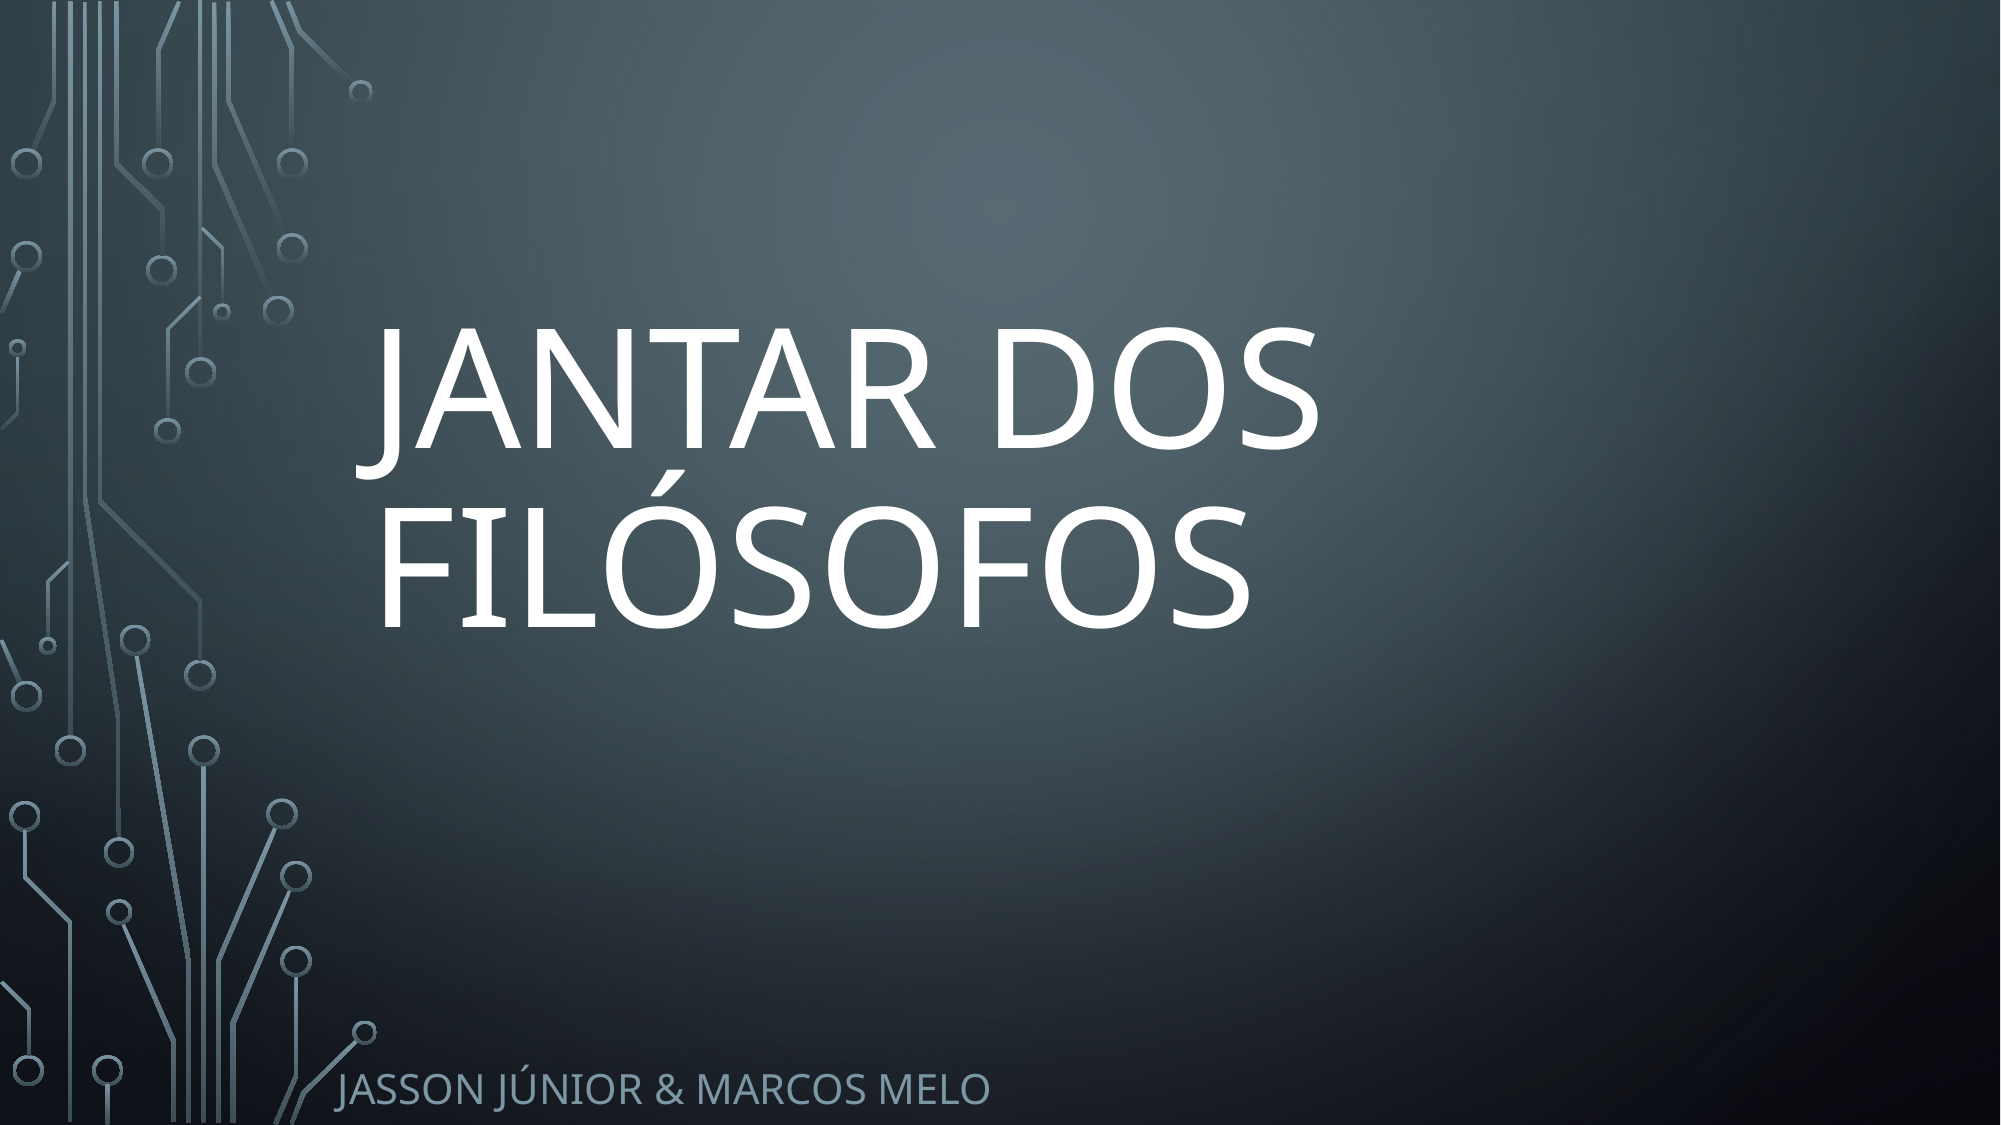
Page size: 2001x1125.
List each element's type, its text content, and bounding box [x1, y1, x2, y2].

subtitle Jasson Júnior & marcos melo [322, 1045, 1019, 1125]
title jantar dos filósofos [354, 313, 1434, 672]
